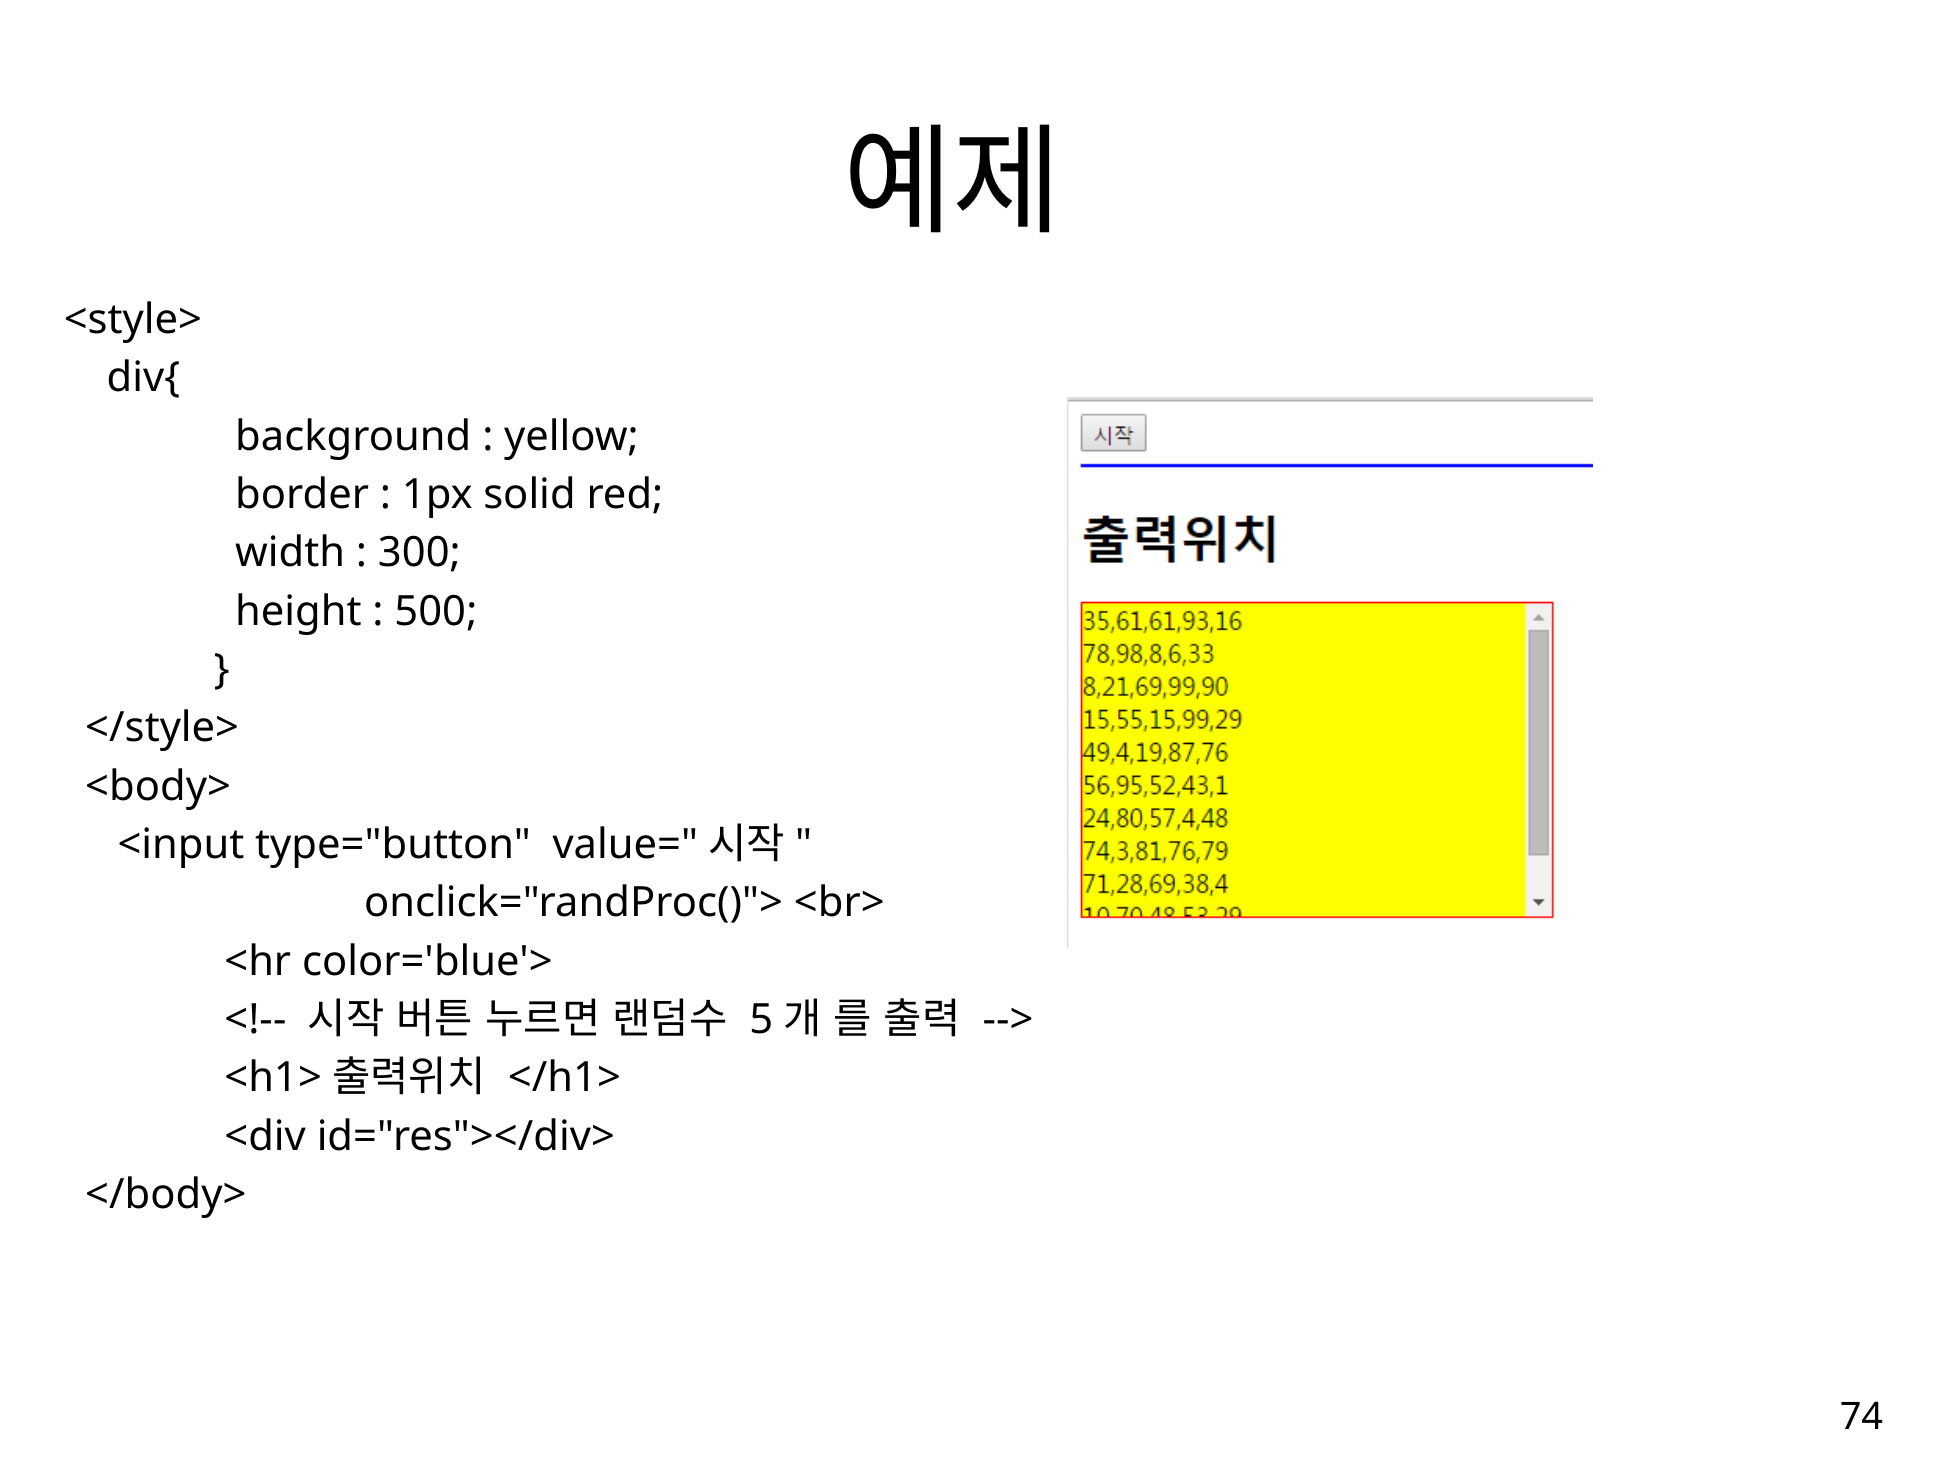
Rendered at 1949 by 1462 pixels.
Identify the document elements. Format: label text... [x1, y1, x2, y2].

list <style> div{ background : yellow; border : 1px solid red; width : 300; height : 500; } </style> <body> <input type="button" value="시작" onclick="randProc()"> <br> <hr color='blue'> <!-- 시작 버튼 누르면 랜덤수 5개 를 출력 --> <h1>출력위치 </h1> <div id="res"></div> </body> [48, 284, 1897, 1343]
title 예제 [156, 92, 1749, 255]
picture [1067, 397, 1593, 949]
slide_number 74 [1496, 1372, 1899, 1462]
